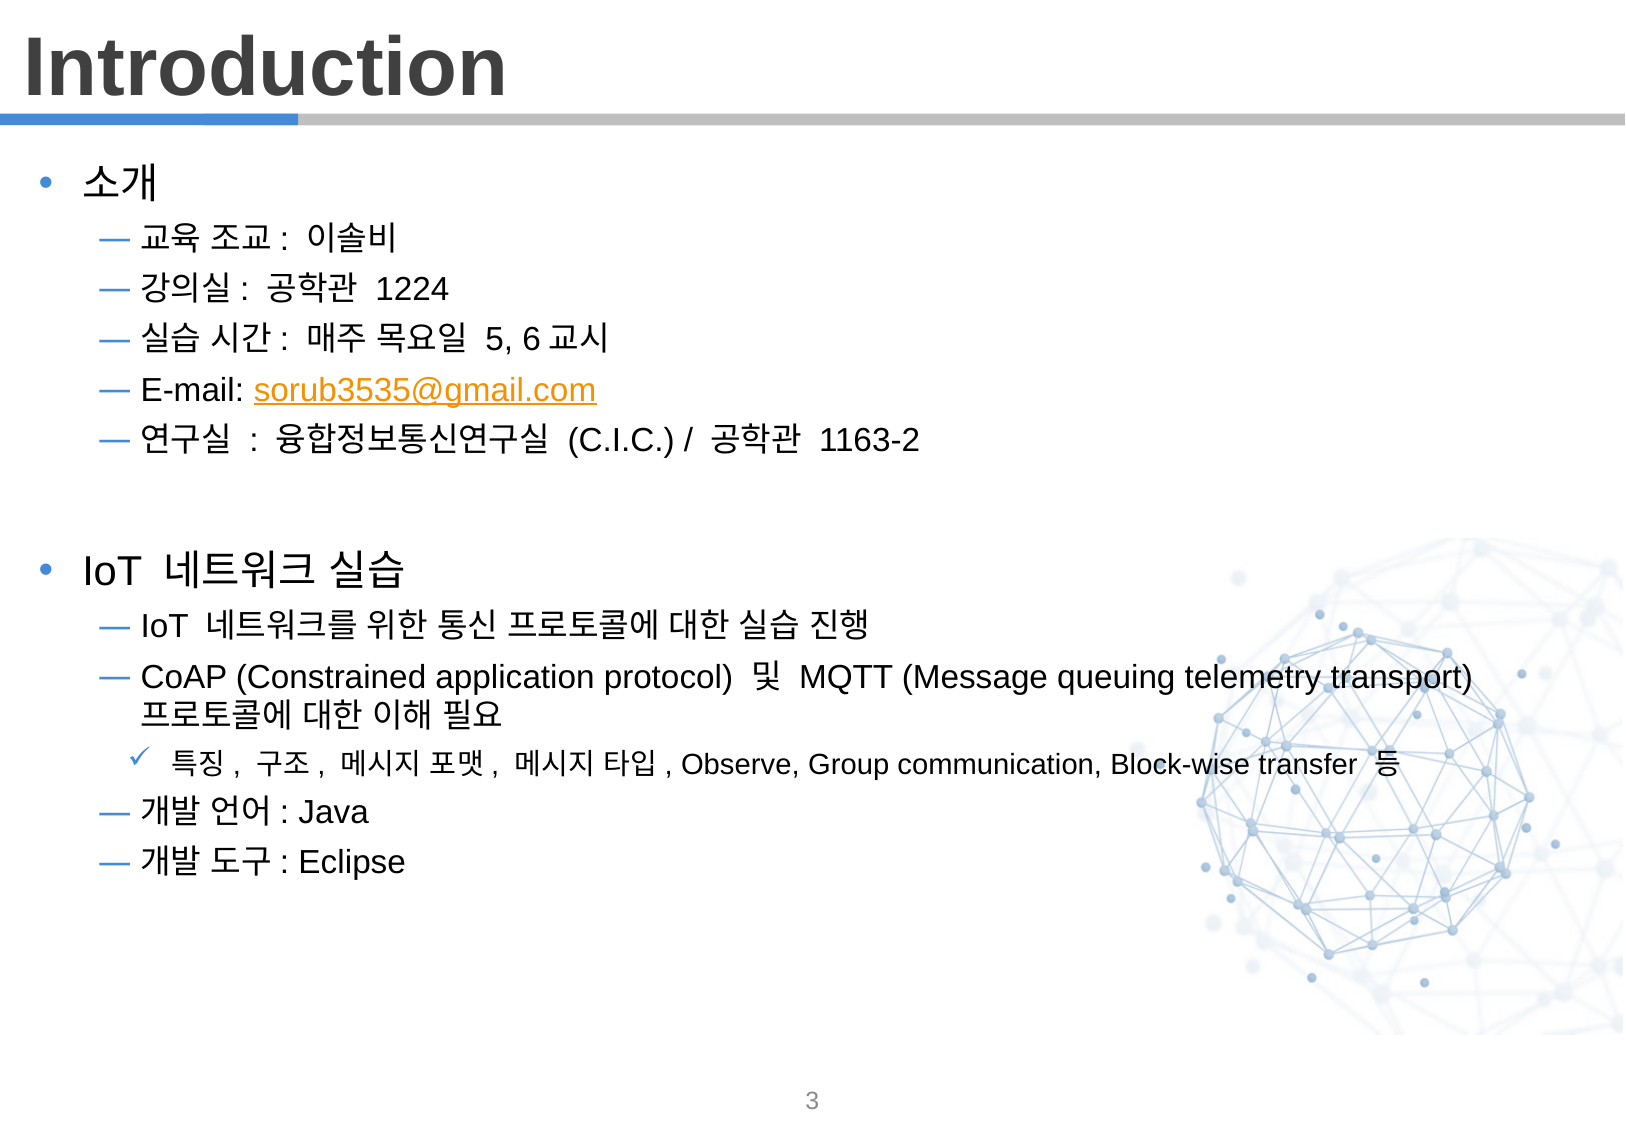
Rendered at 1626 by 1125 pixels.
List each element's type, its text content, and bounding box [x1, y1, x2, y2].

slide_number 3 [629, 1069, 996, 1125]
list Introduction [23, 23, 1096, 115]
list 소개 교육 조교: 이솔비 강의실: 공학관 1224 실습 시간: 매주 목요일 5, 6교시 E-mail: sorub3535@gmail.com 연구실 : 융합정보통신연구실 (C.I.C.) / 공학관 1163-2 IoT 네트워크 실습 IoT 네트워크를 위한 통신 프로토콜에 대한 실습 진행 CoAP (Constrained application protocol) 및 MQTT (Message queuing telemetry transport) 프로토콜에 대한 이해 필요 특징, 구조, 메시지 포맷, 메시지 타입, Observe, Group communication, Block-wise transfer 등 개발 언어: Java 개발 도구: Eclipse [23, 149, 1604, 1102]
